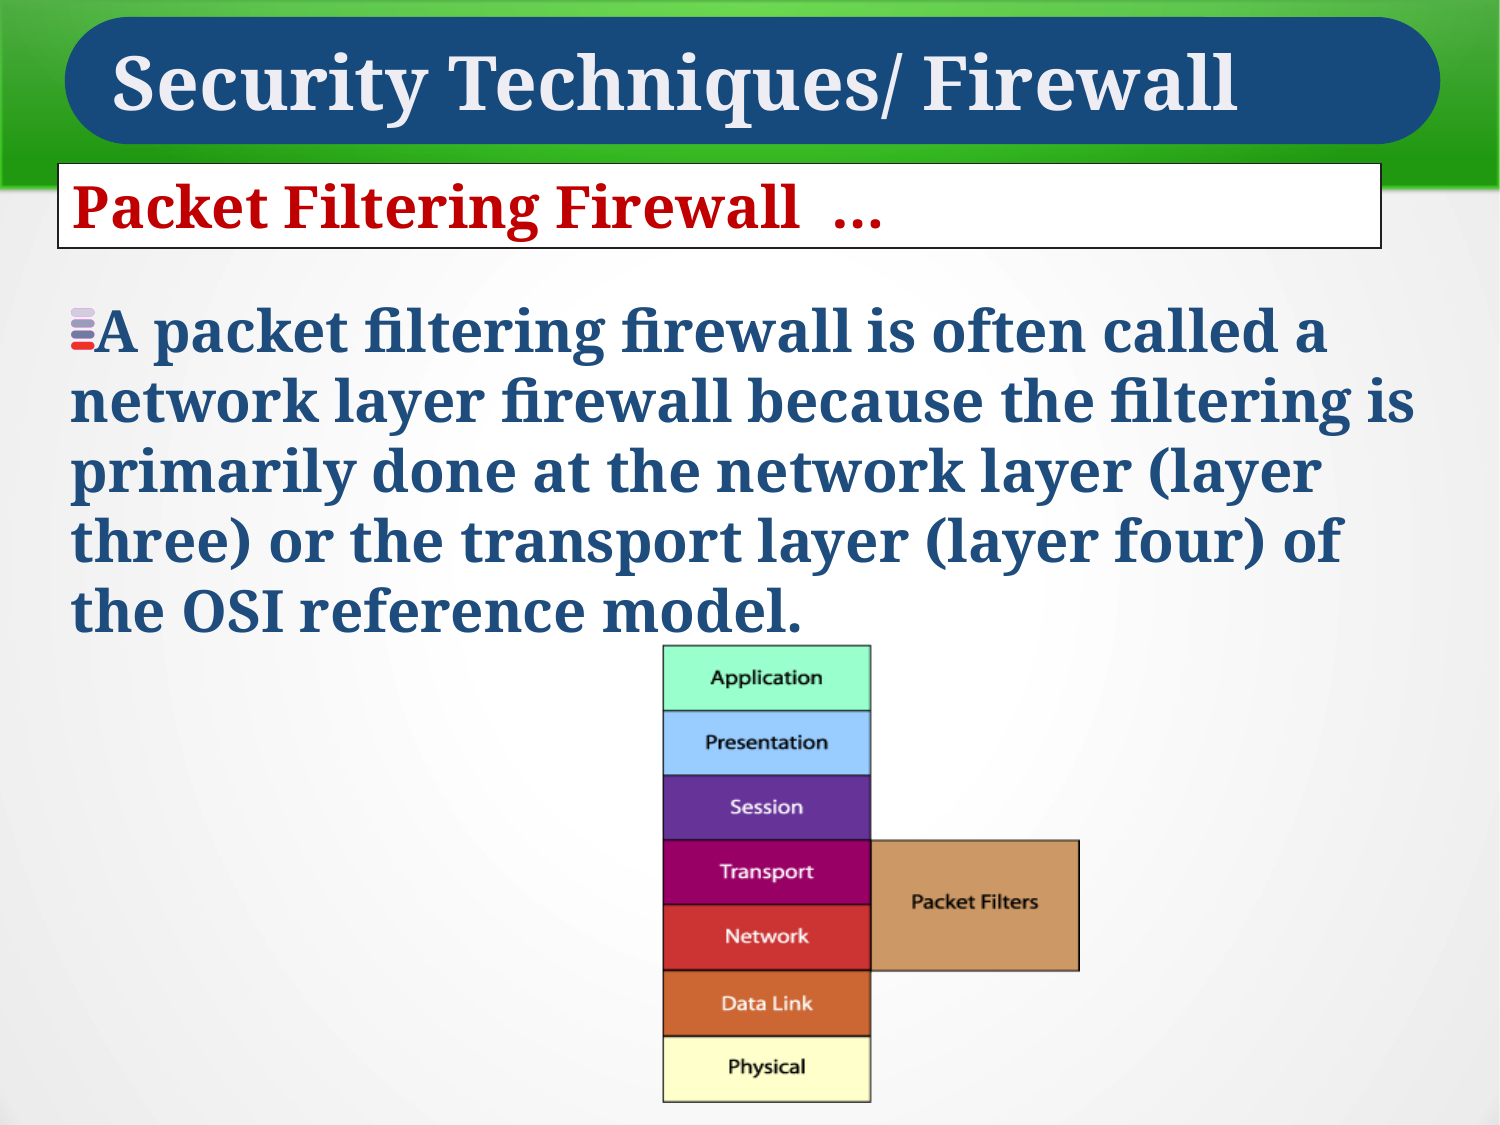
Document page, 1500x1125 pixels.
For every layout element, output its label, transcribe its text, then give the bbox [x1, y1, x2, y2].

text_box A packet filtering firewall is often called a network layer firewall because the filtering is primarily done at the network layer (layer three) or the transport layer (layer four) of the OSI reference model. [55, 286, 1450, 954]
text_box Packet Filtering Firewall … [58, 163, 1382, 249]
text_box Security Techniques/ Firewall [64, 16, 1441, 145]
picture [0, 0, 1500, 1125]
